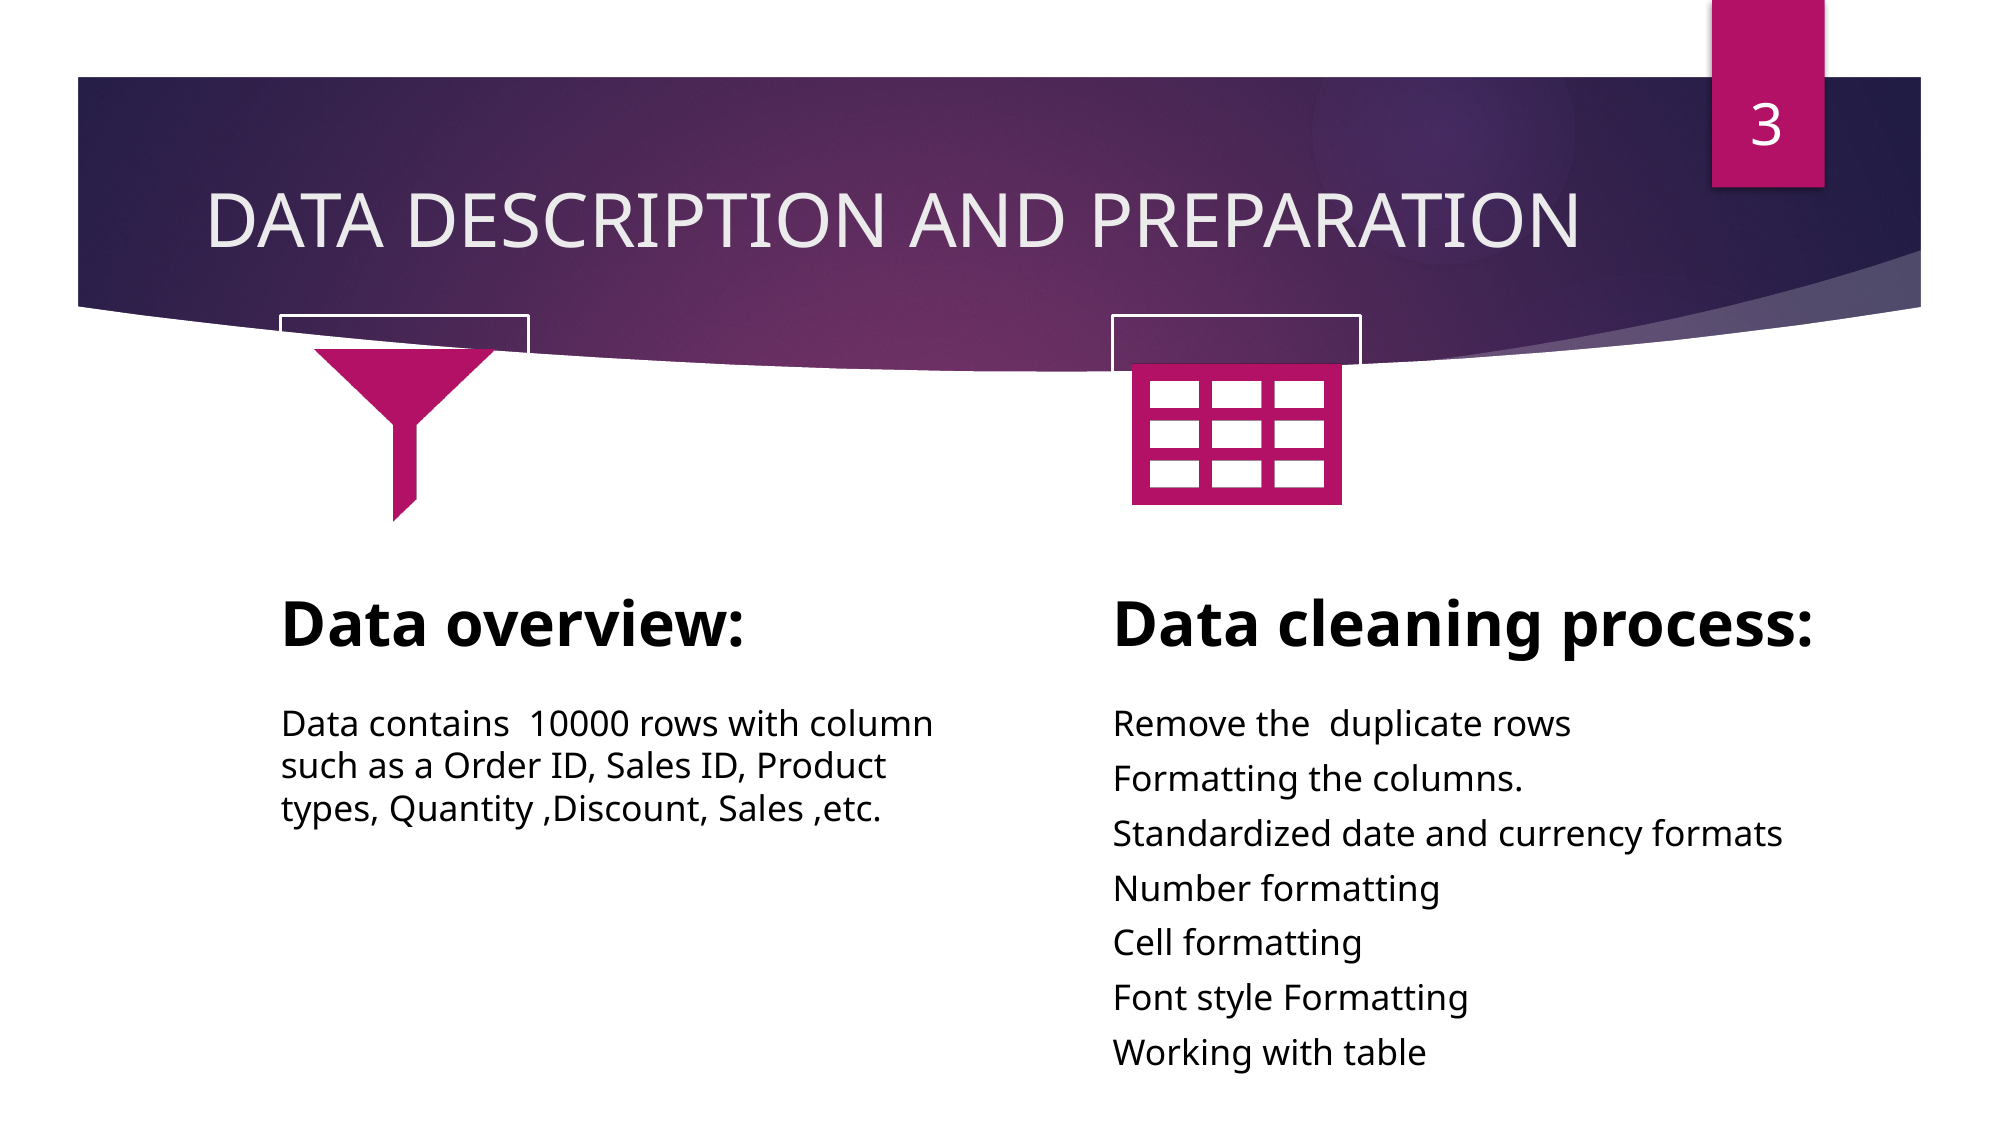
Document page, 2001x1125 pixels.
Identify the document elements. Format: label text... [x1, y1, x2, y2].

slide_number 3 [1698, 48, 1836, 175]
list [137, 299, 1965, 1066]
title DATA DESCRIPTION AND PREPARATION [189, 159, 1627, 276]
